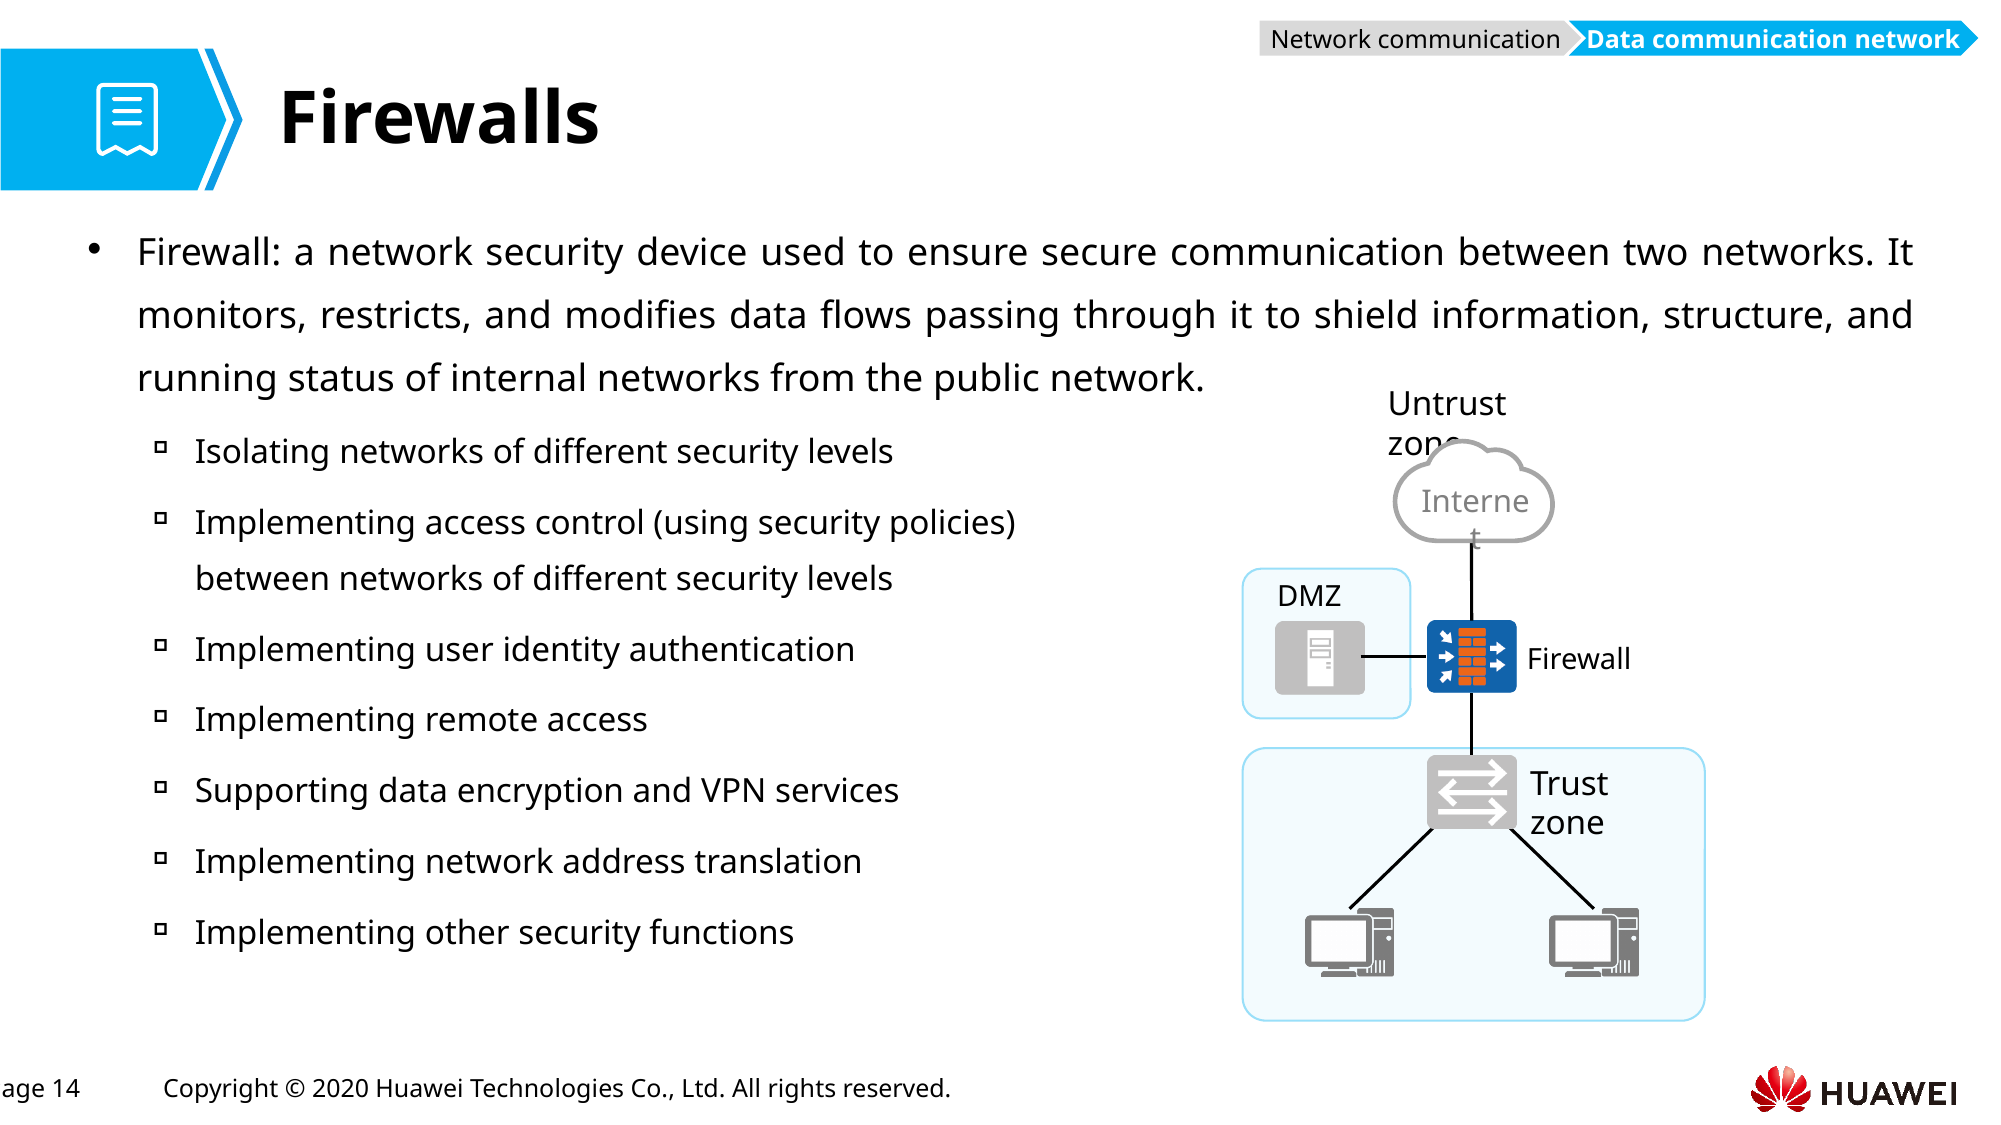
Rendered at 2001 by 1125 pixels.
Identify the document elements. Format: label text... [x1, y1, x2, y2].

text_box DMZ [1262, 570, 1359, 621]
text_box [1259, 20, 1979, 56]
text_box [1242, 748, 1705, 1021]
text_box Untrust zone [1372, 375, 1603, 431]
list Firewall: a network security device used to ensure secure communication between two networks. It monitors, restricts, and modifies data flows passing through it to shield information, structure, and running status of internal networks from the public network. Isolating networks of different security levels Implementing access control (using security policies) between networks of different security levels Implementing user identity authentication Implementing remote access Supporting data encryption and VPN services Implementing network address translation Implementing other security functions [73, 203, 1930, 972]
text_box Trust zone [1515, 754, 1707, 810]
picture [1305, 908, 1394, 977]
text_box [1471, 790, 1594, 909]
text_box Firewall [1517, 632, 1671, 684]
picture [1427, 620, 1517, 693]
picture [1549, 908, 1639, 977]
text_box [1241, 567, 1412, 720]
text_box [1349, 790, 1471, 909]
title Firewalls [261, 67, 1875, 173]
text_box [1395, 441, 1553, 541]
picture [1751, 1066, 1956, 1112]
picture [1427, 755, 1516, 829]
picture [1275, 621, 1365, 695]
